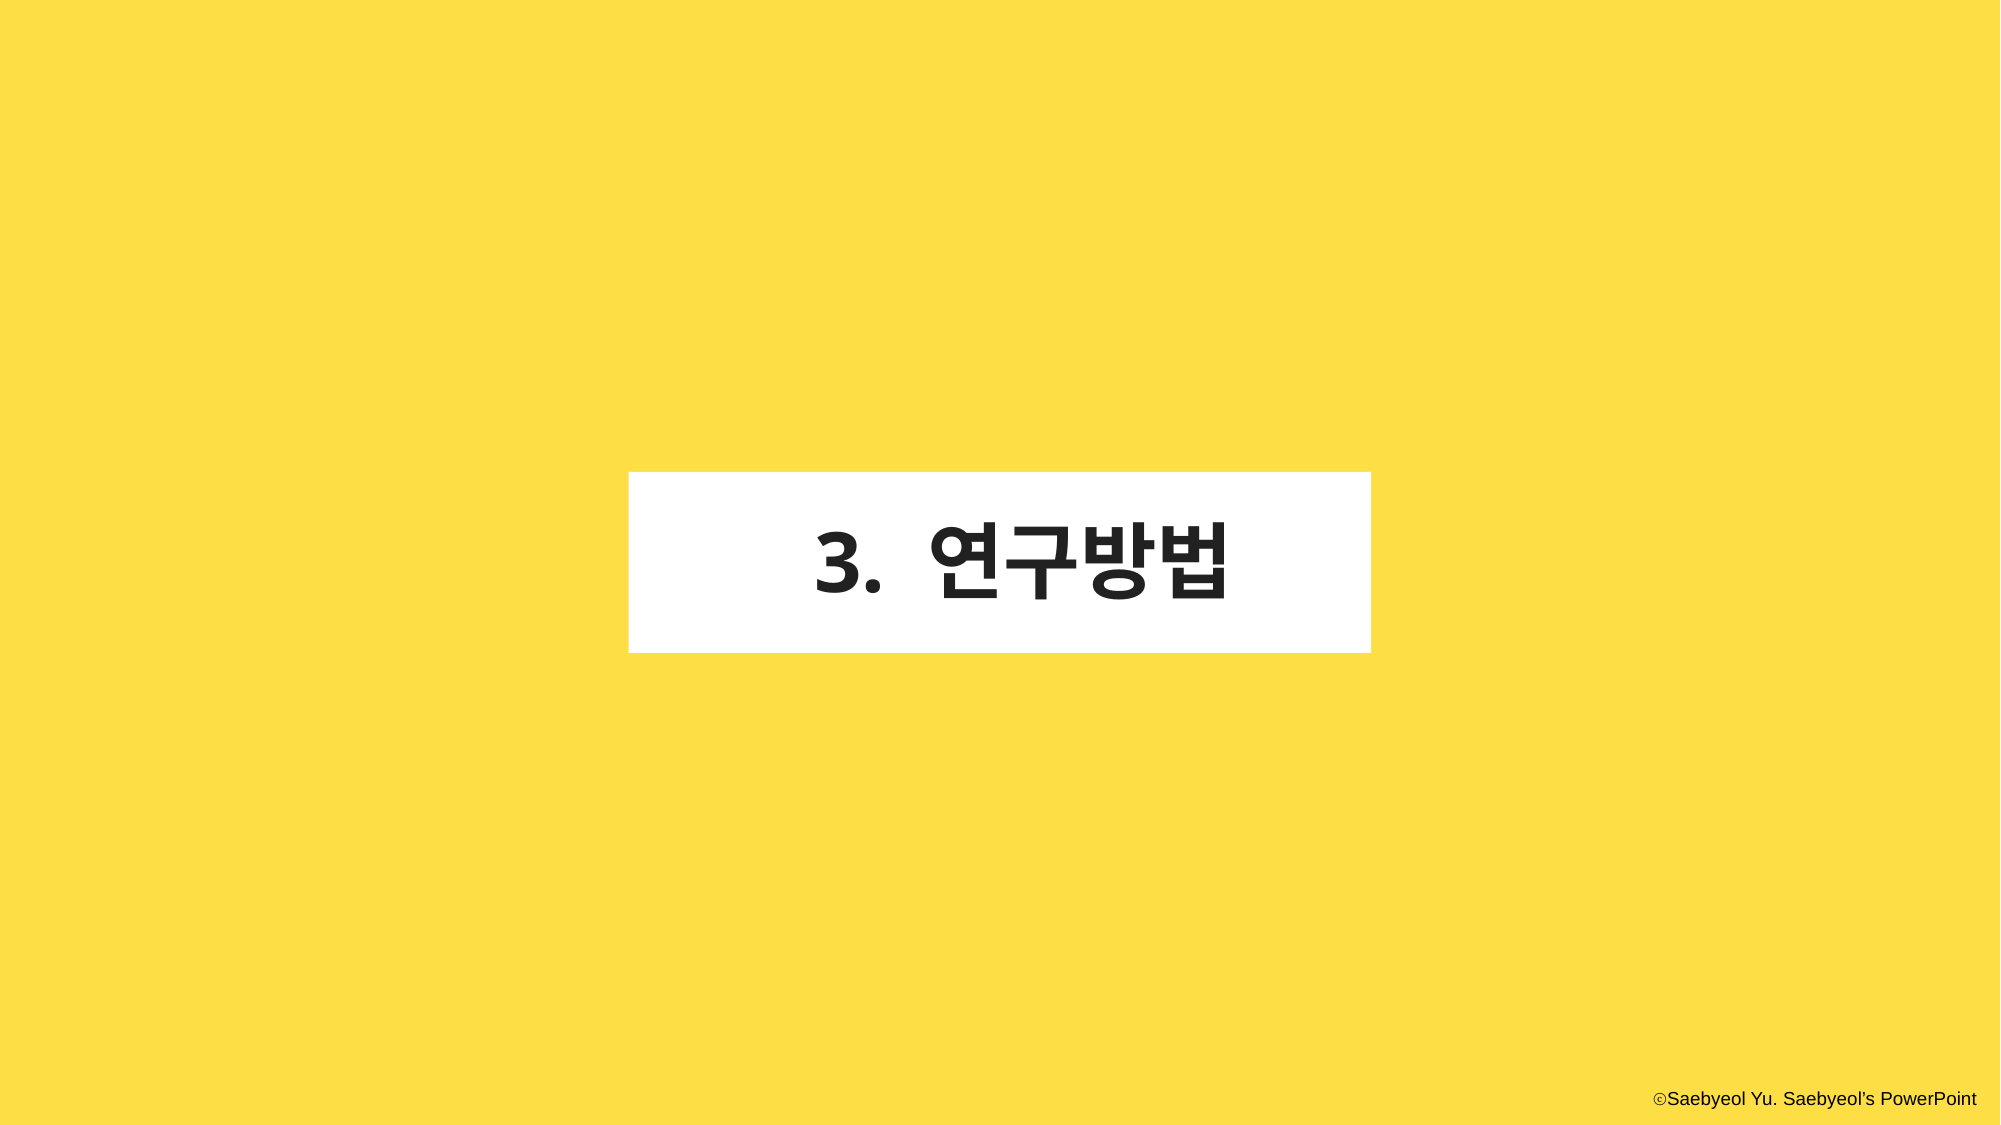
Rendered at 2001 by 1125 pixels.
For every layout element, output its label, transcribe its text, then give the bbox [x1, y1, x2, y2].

text_box [628, 471, 1372, 654]
text_box 3. 연구방법 [799, 501, 1249, 717]
